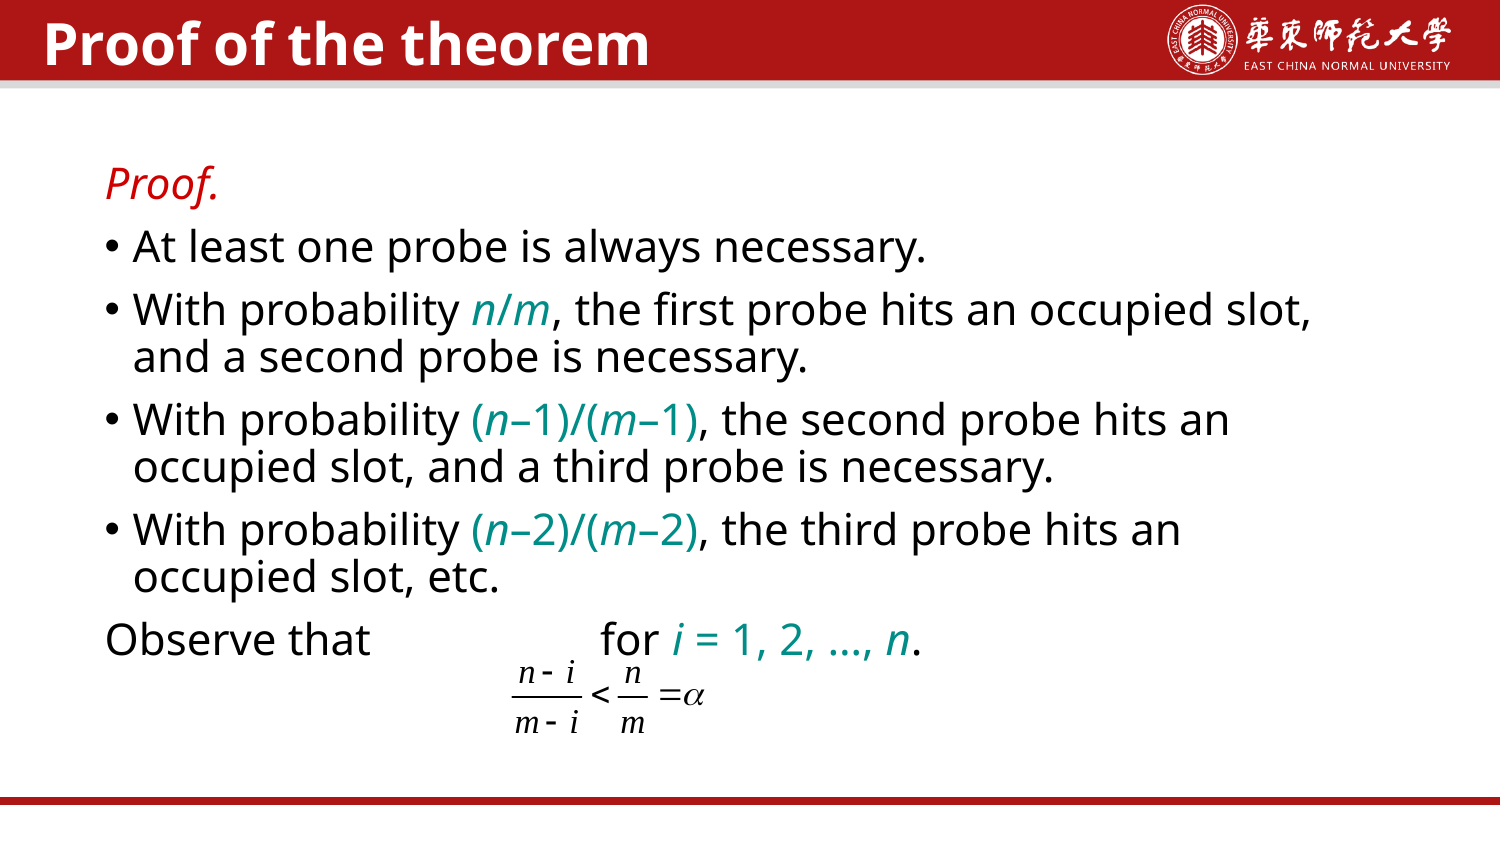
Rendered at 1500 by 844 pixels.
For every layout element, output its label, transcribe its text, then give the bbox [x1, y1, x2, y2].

text_box Proof. At least one probe is always necessary. With probability n/m, the first probe hits an occupied slot, and a second probe is necessary. With probability (n–1)/(m–1), the second probe hits an occupied slot, and a third probe is necessary. With probability (n–2)/(m–2), the third probe hits an occupied slot, etc. Observe that for i = 1, 2, …, n. [89, 154, 1384, 690]
text_box Proof of the theorem [31, 9, 1178, 98]
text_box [506, 650, 713, 741]
picture [1113, 0, 1500, 165]
